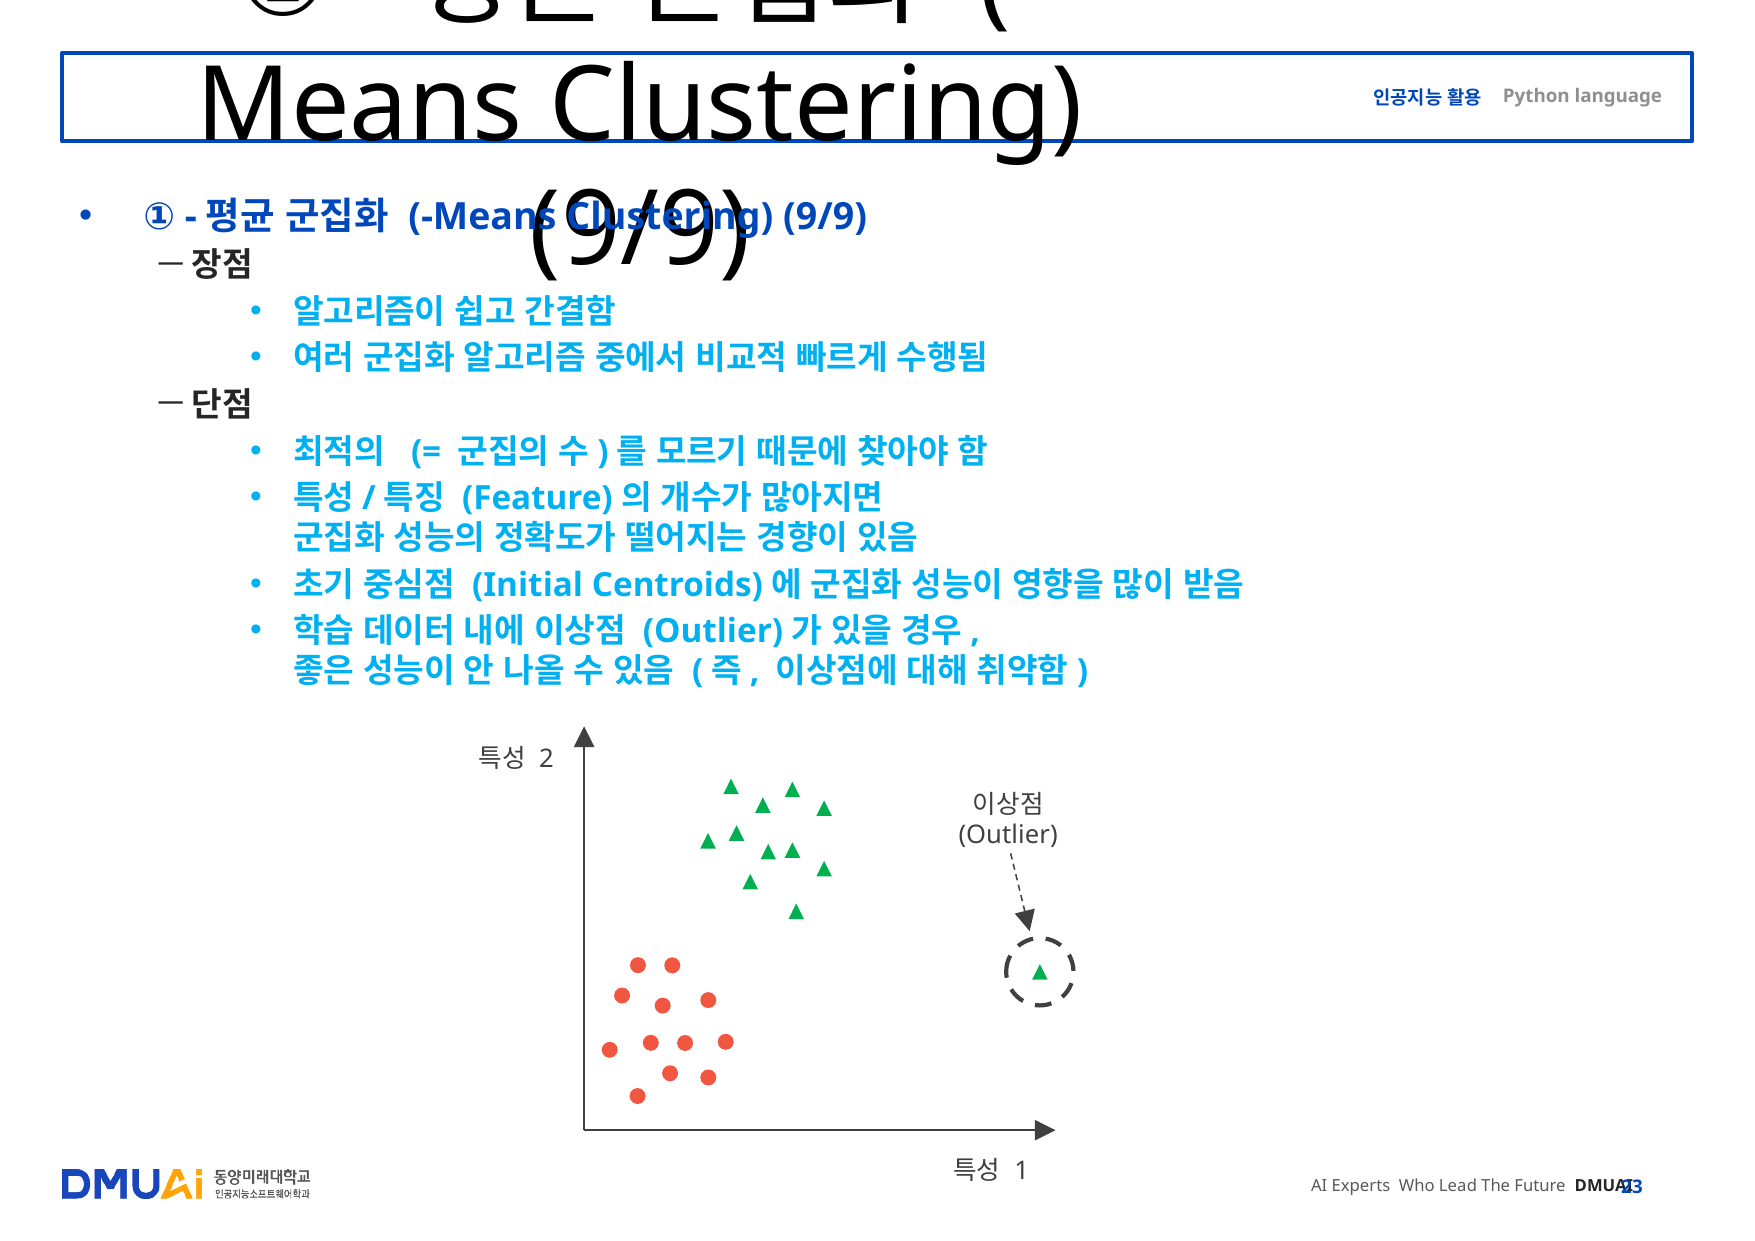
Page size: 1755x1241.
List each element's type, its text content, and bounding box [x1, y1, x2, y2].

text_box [463, 726, 1074, 1193]
picture [62, 1169, 310, 1199]
slide_number 23 [1257, 1149, 1667, 1216]
